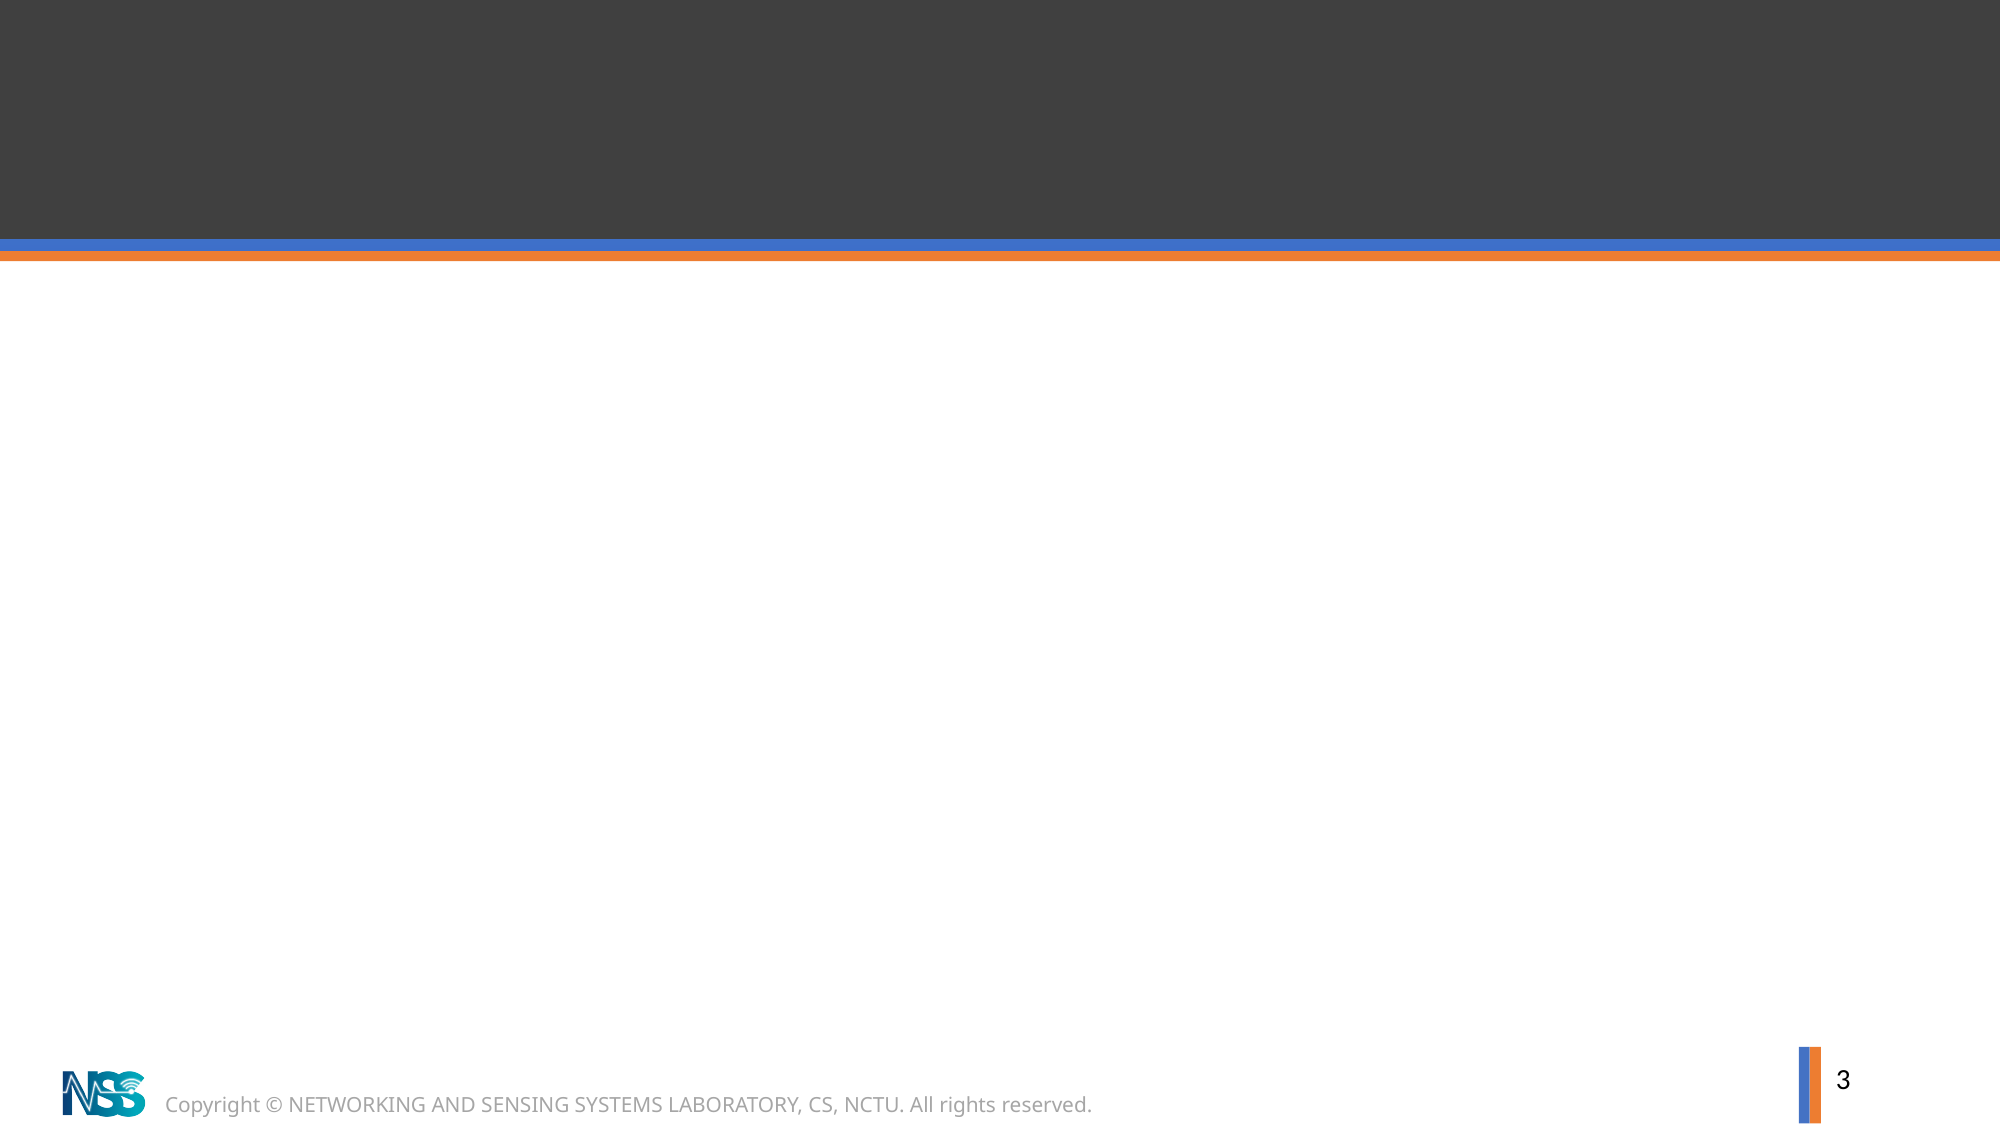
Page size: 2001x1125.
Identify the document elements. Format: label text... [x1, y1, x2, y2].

picture [55, 1067, 151, 1125]
slide_number 3 [1821, 1046, 1945, 1107]
